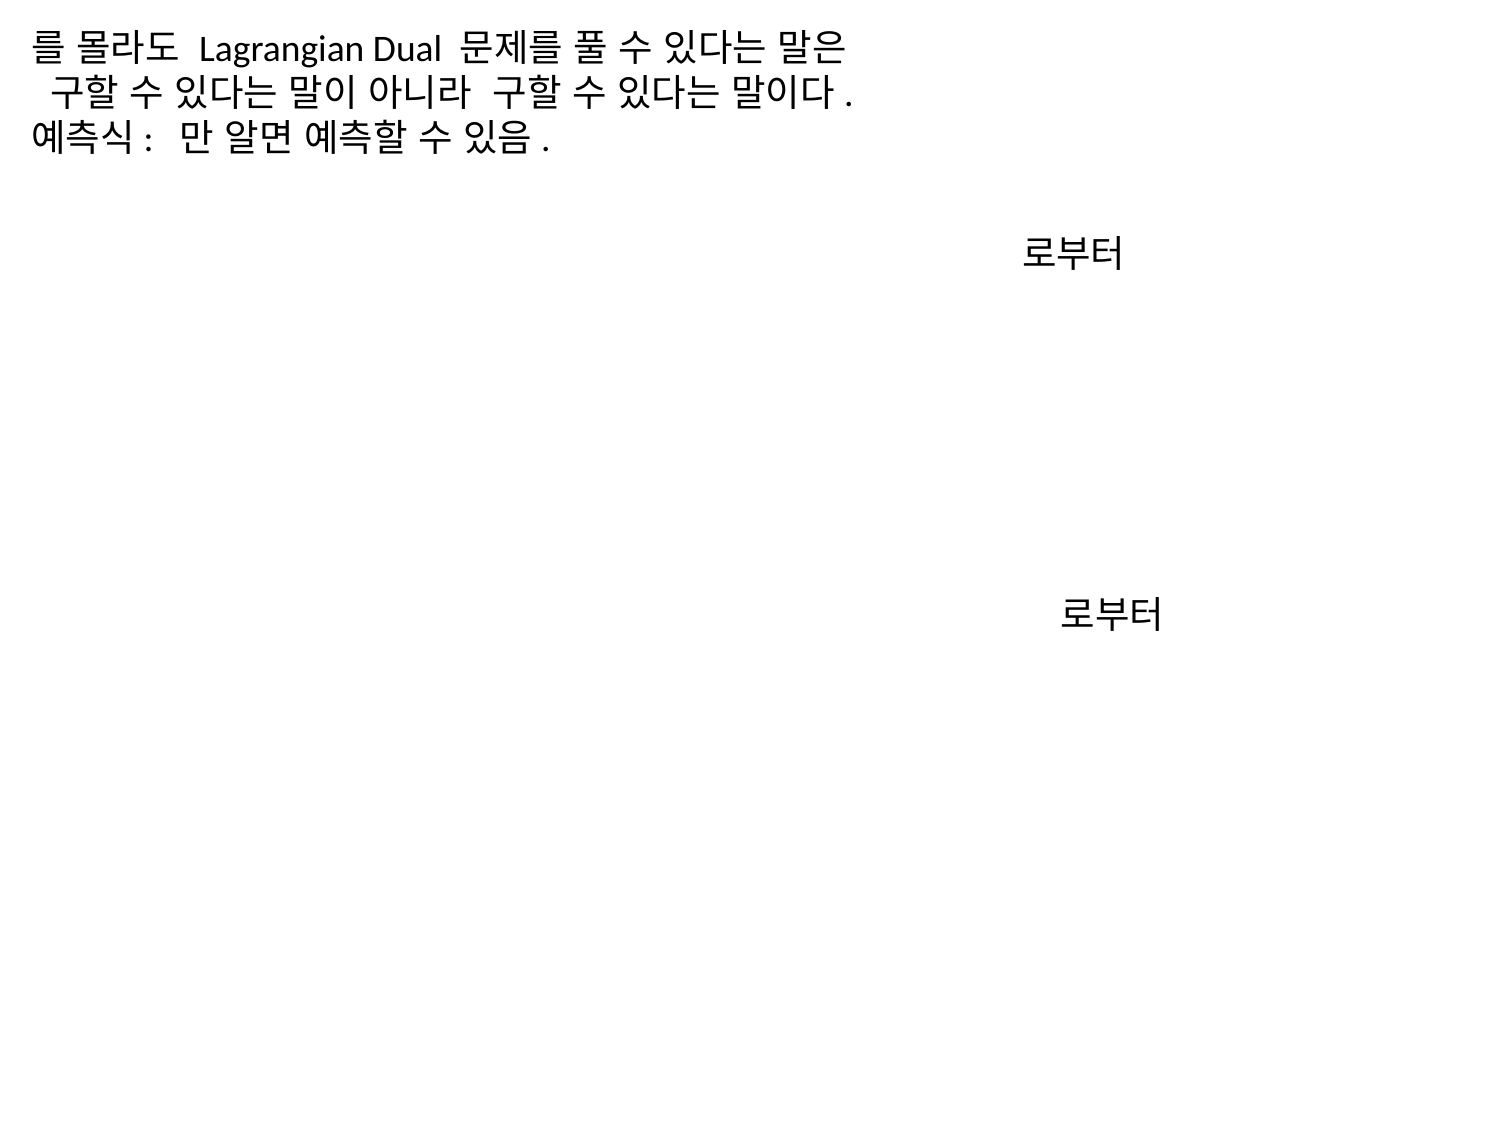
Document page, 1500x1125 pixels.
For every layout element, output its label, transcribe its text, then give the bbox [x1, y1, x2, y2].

text_box 로부터 [1007, 222, 1363, 283]
text_box 로부터 [1045, 583, 1401, 644]
